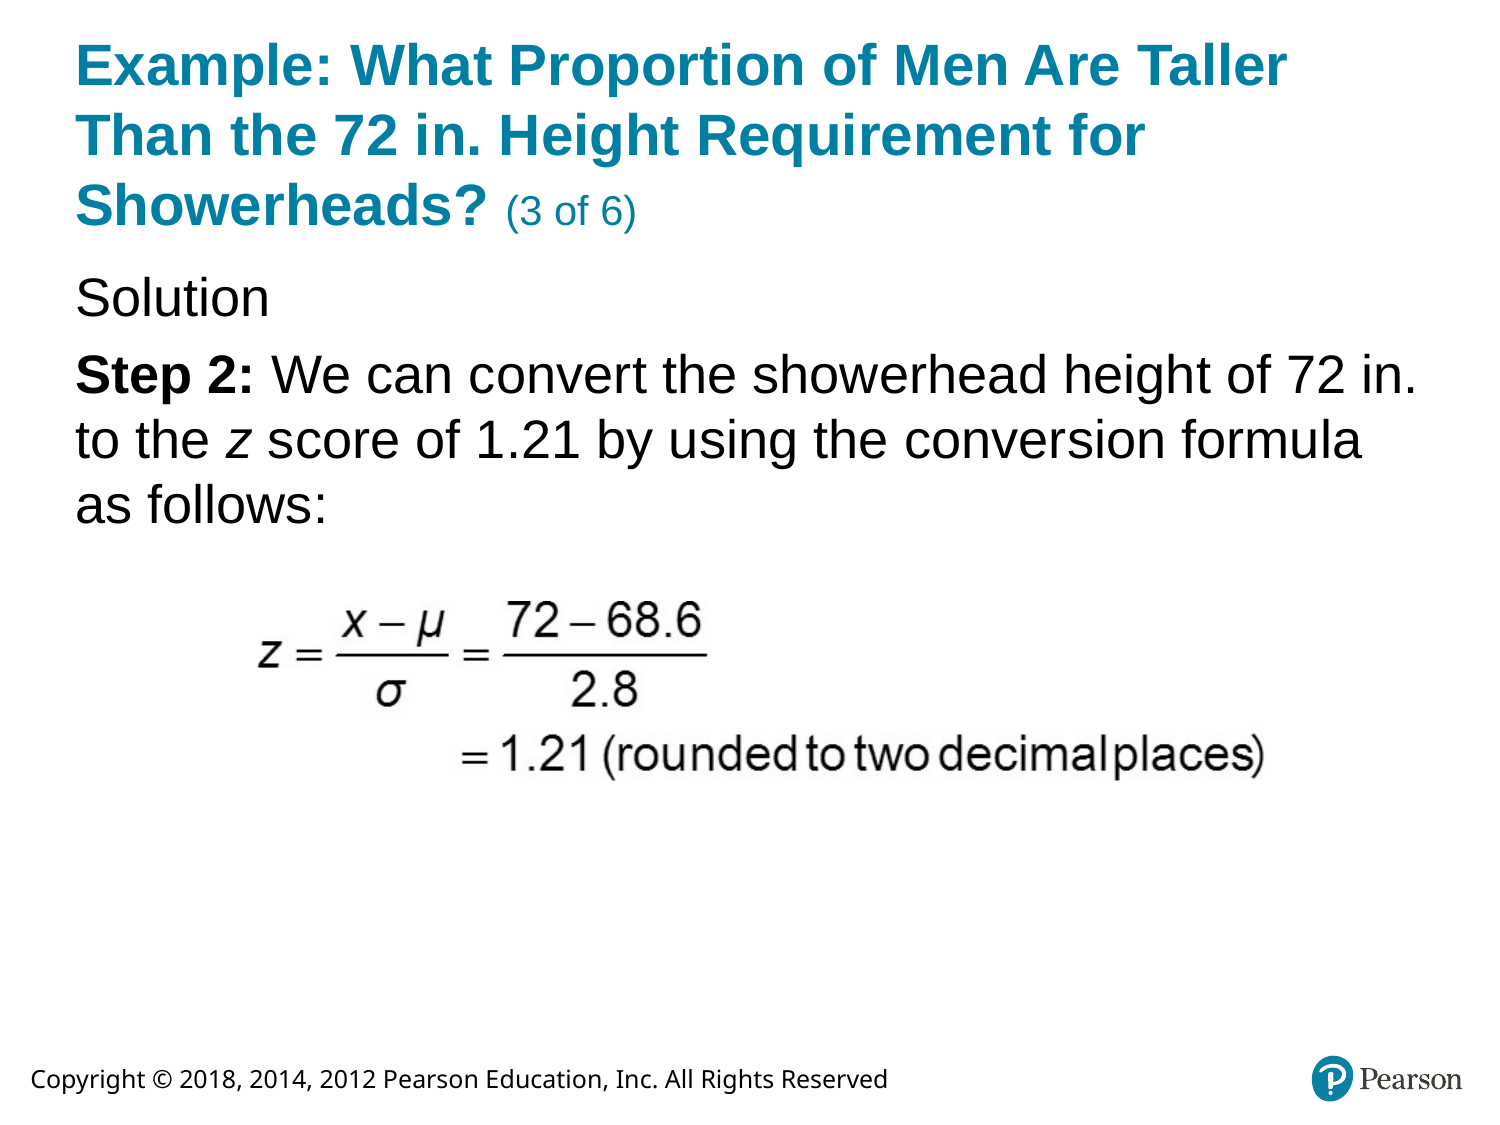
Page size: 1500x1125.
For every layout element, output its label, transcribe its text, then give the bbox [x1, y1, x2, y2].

title Example: What Proportion of Men Are Taller Than the 72 in. Height Requirement for Showerheads? (3 of 6) [75, 57, 1425, 238]
picture [257, 601, 1265, 782]
list Solution Step 2: We can convert the showerhead height of 72 in. to the z score of 1.21 by using the conversion formula as follows: [75, 262, 1425, 563]
